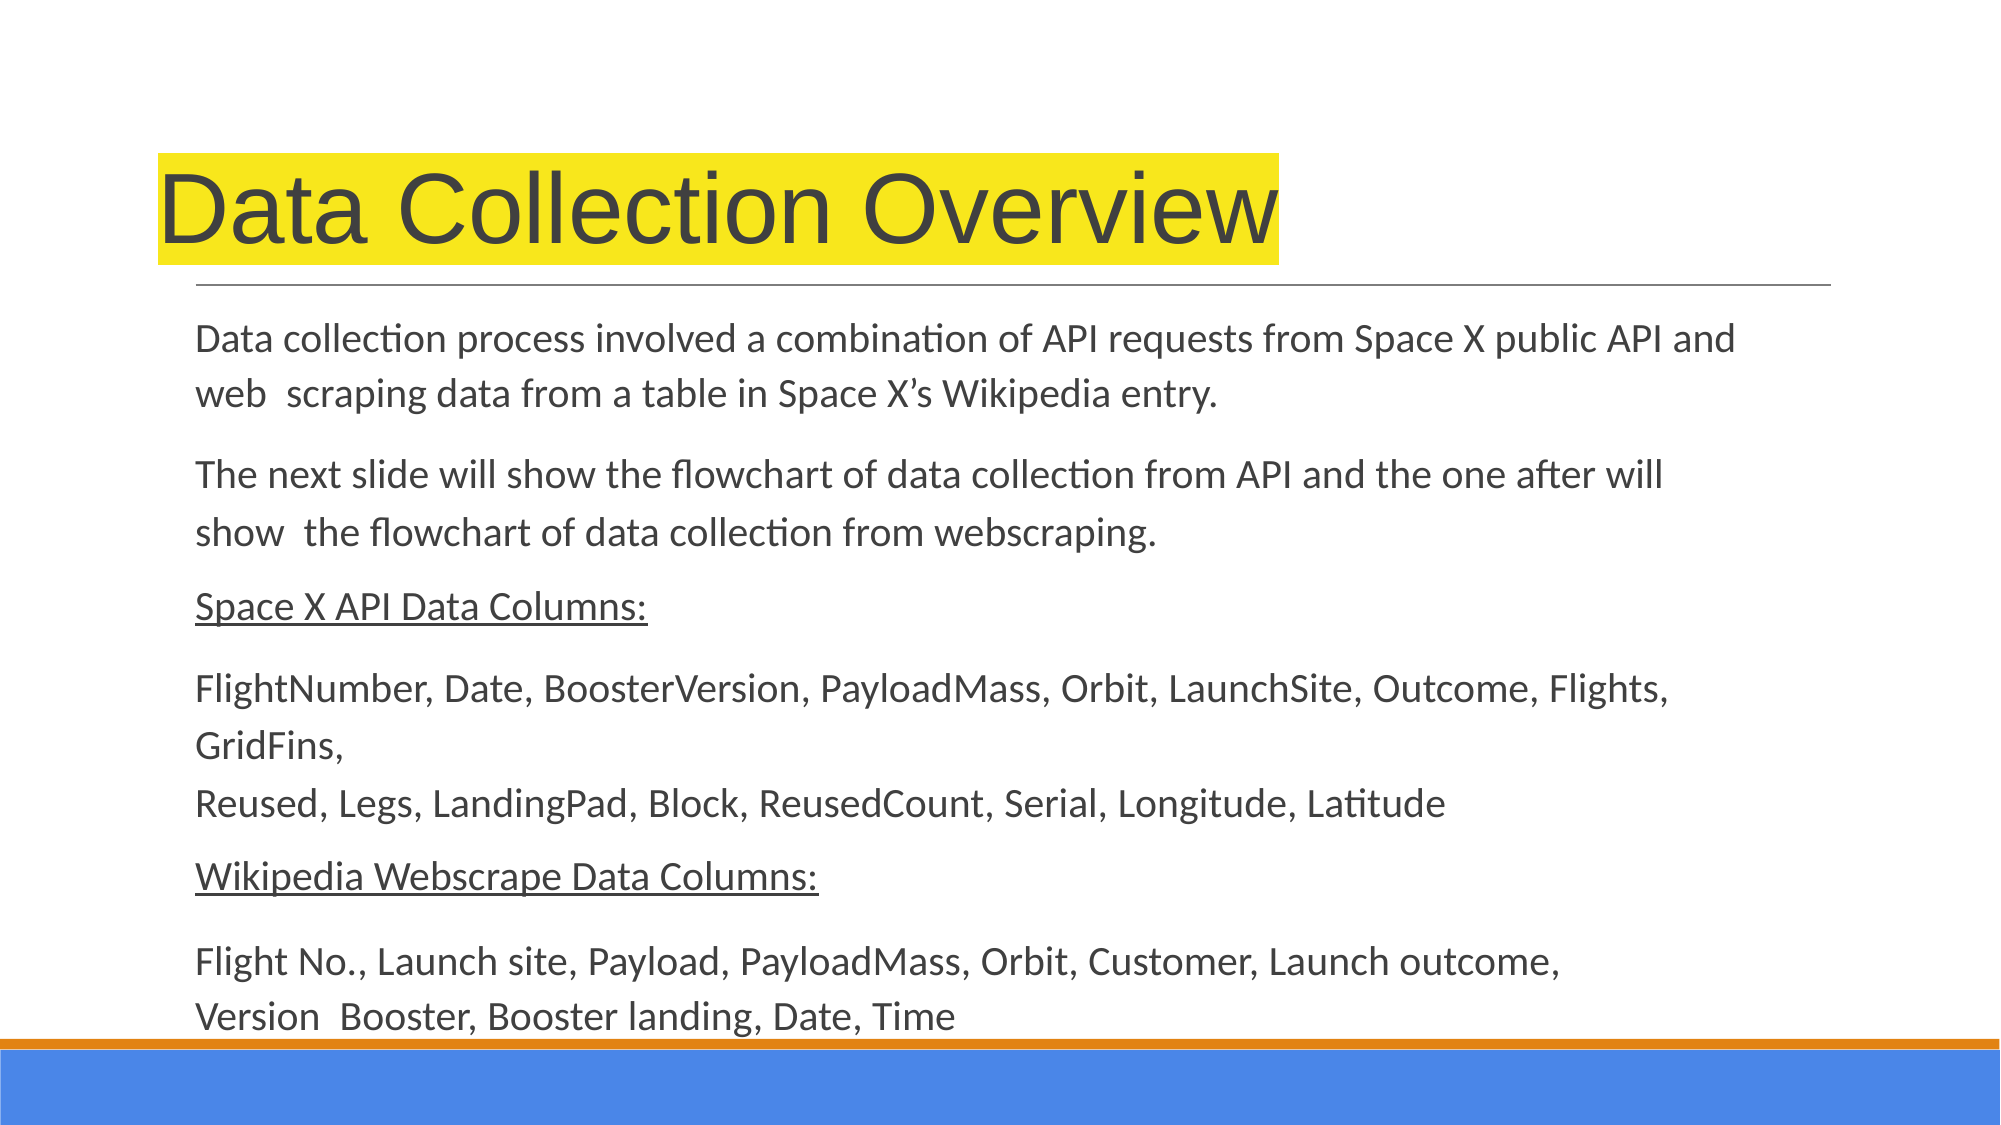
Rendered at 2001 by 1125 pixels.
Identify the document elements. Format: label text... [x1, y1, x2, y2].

title Data Collection Overview [155, 141, 1742, 332]
text_box Data collection process involved a combination of API requests from Space X public API and web scraping data from a table in Space X’s Wikipedia entry. The next slide will show the flowchart of data collection from API and the one after will show the flowchart of data collection from webscraping. Space X API Data Columns: FlightNumber, Date, BoosterVersion, PayloadMass, Orbit, LaunchSite, Outcome, Flights, GridFins, Reused, Legs, LandingPad, Block, ReusedCount, Serial, Longitude, Latitude Wikipedia Webscrape Data Columns: Flight No., Launch site, Payload, PayloadMass, Orbit, Customer, Launch outcome, Version Booster, Booster landing, Date, Time [192, 299, 1817, 1036]
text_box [0, 1038, 2000, 1125]
